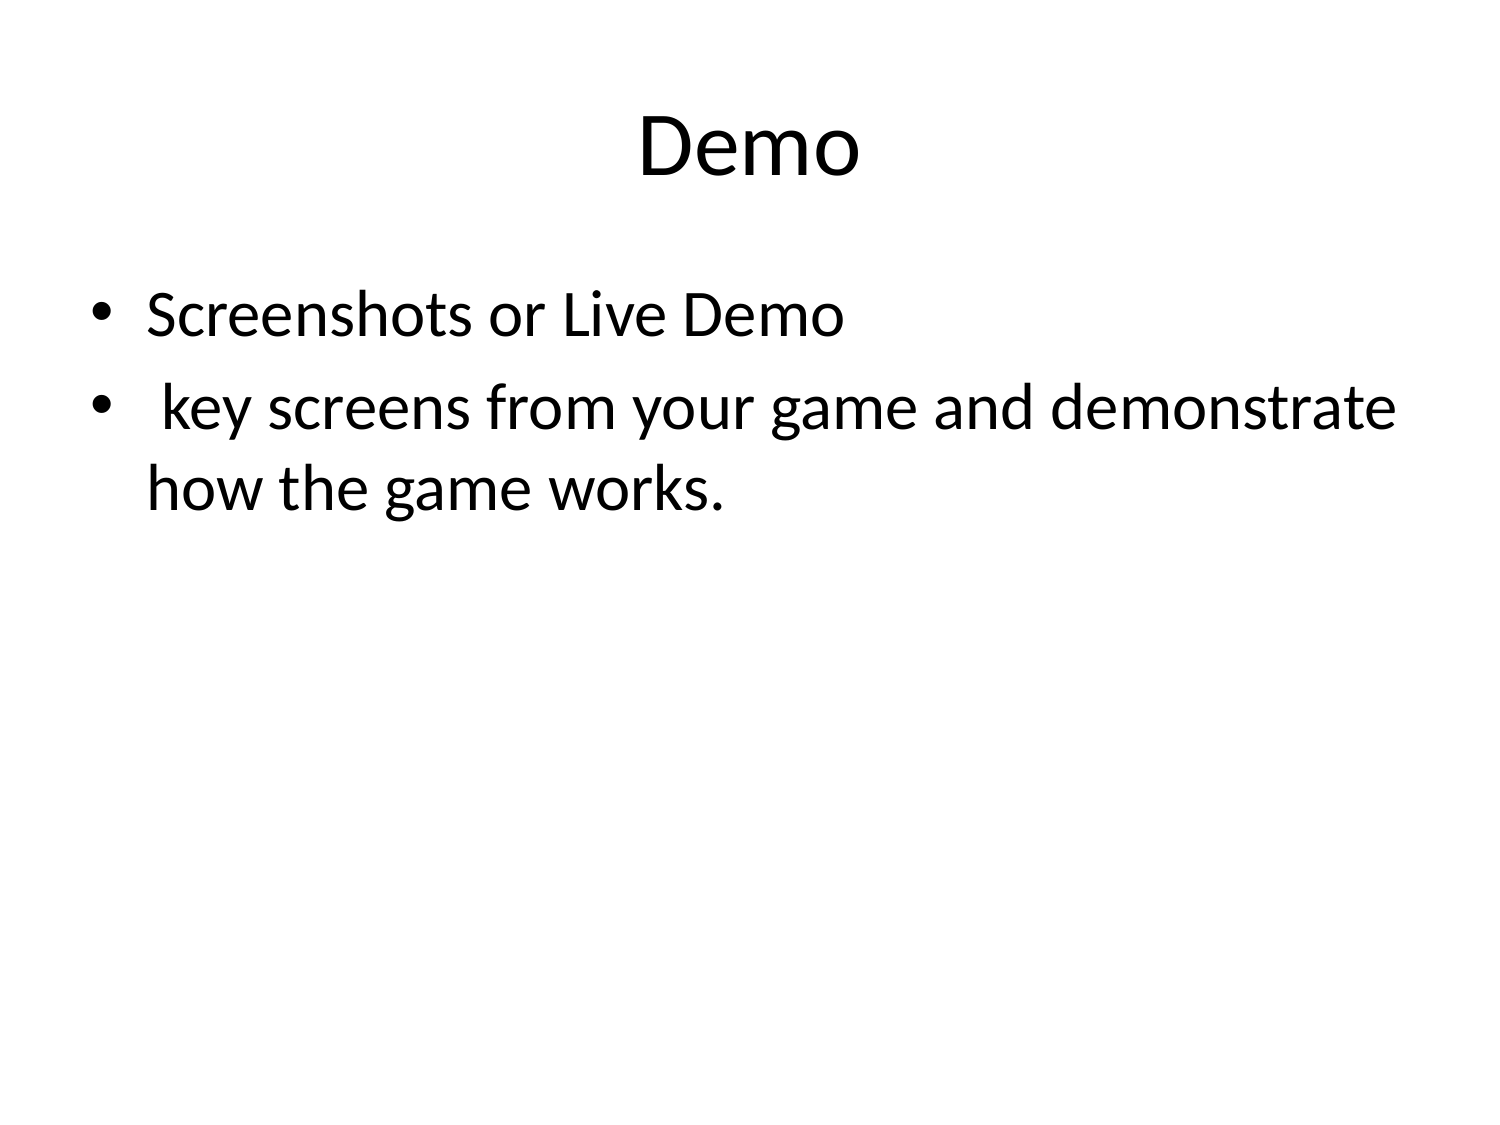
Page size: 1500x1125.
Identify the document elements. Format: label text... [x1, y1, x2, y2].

title Demo [75, 45, 1425, 233]
list Screenshots or Live Demo key screens from your game and demonstrate how the game works. [75, 262, 1425, 1005]
